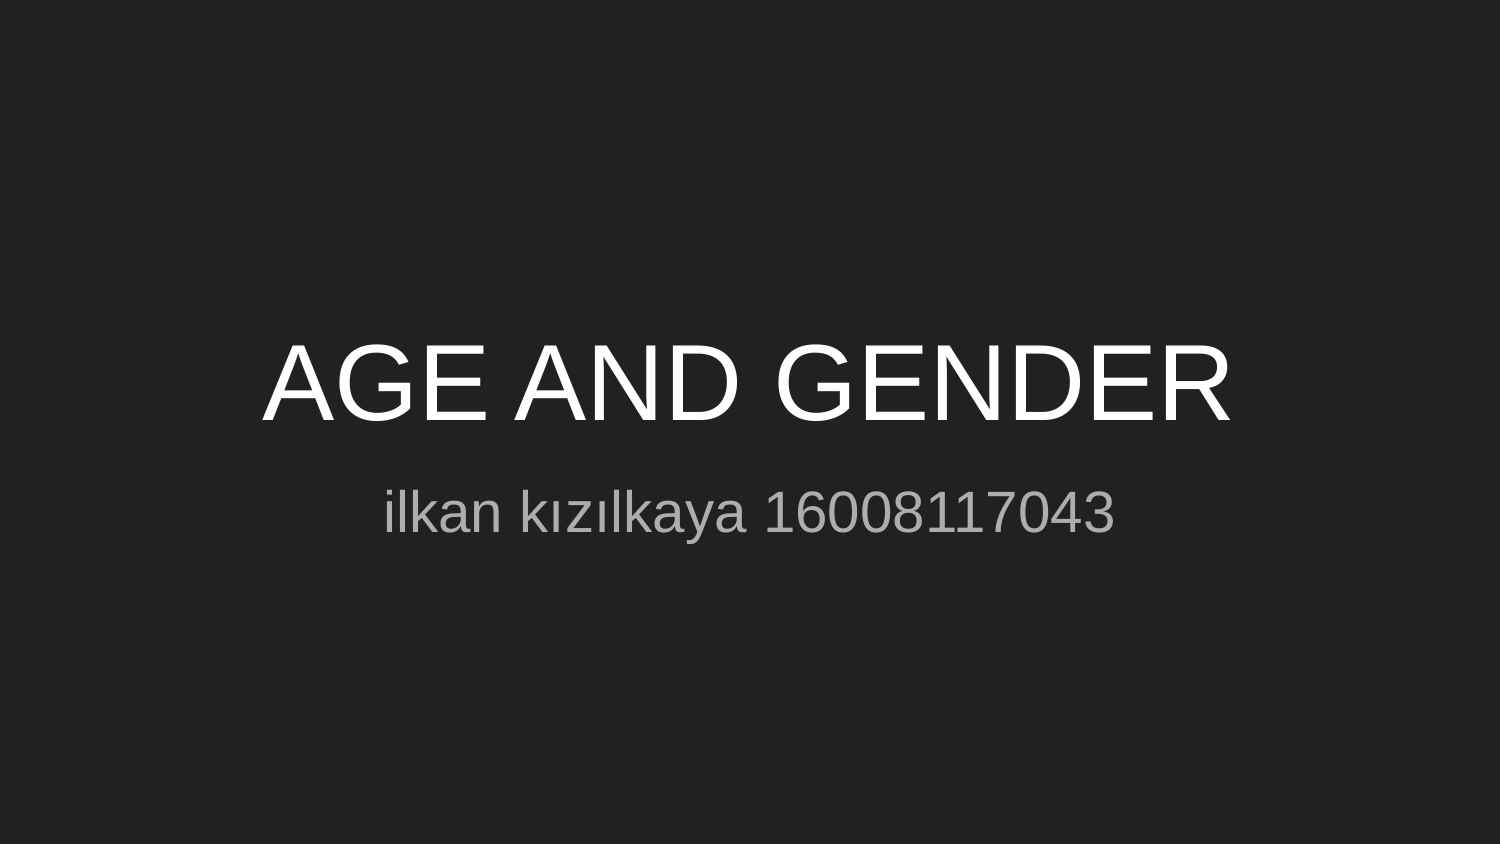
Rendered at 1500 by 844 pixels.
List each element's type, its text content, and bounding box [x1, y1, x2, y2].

text_box ilkan kızılkaya 16008117043 [51, 464, 1449, 595]
text_box AGE AND GENDER [51, 122, 1449, 459]
